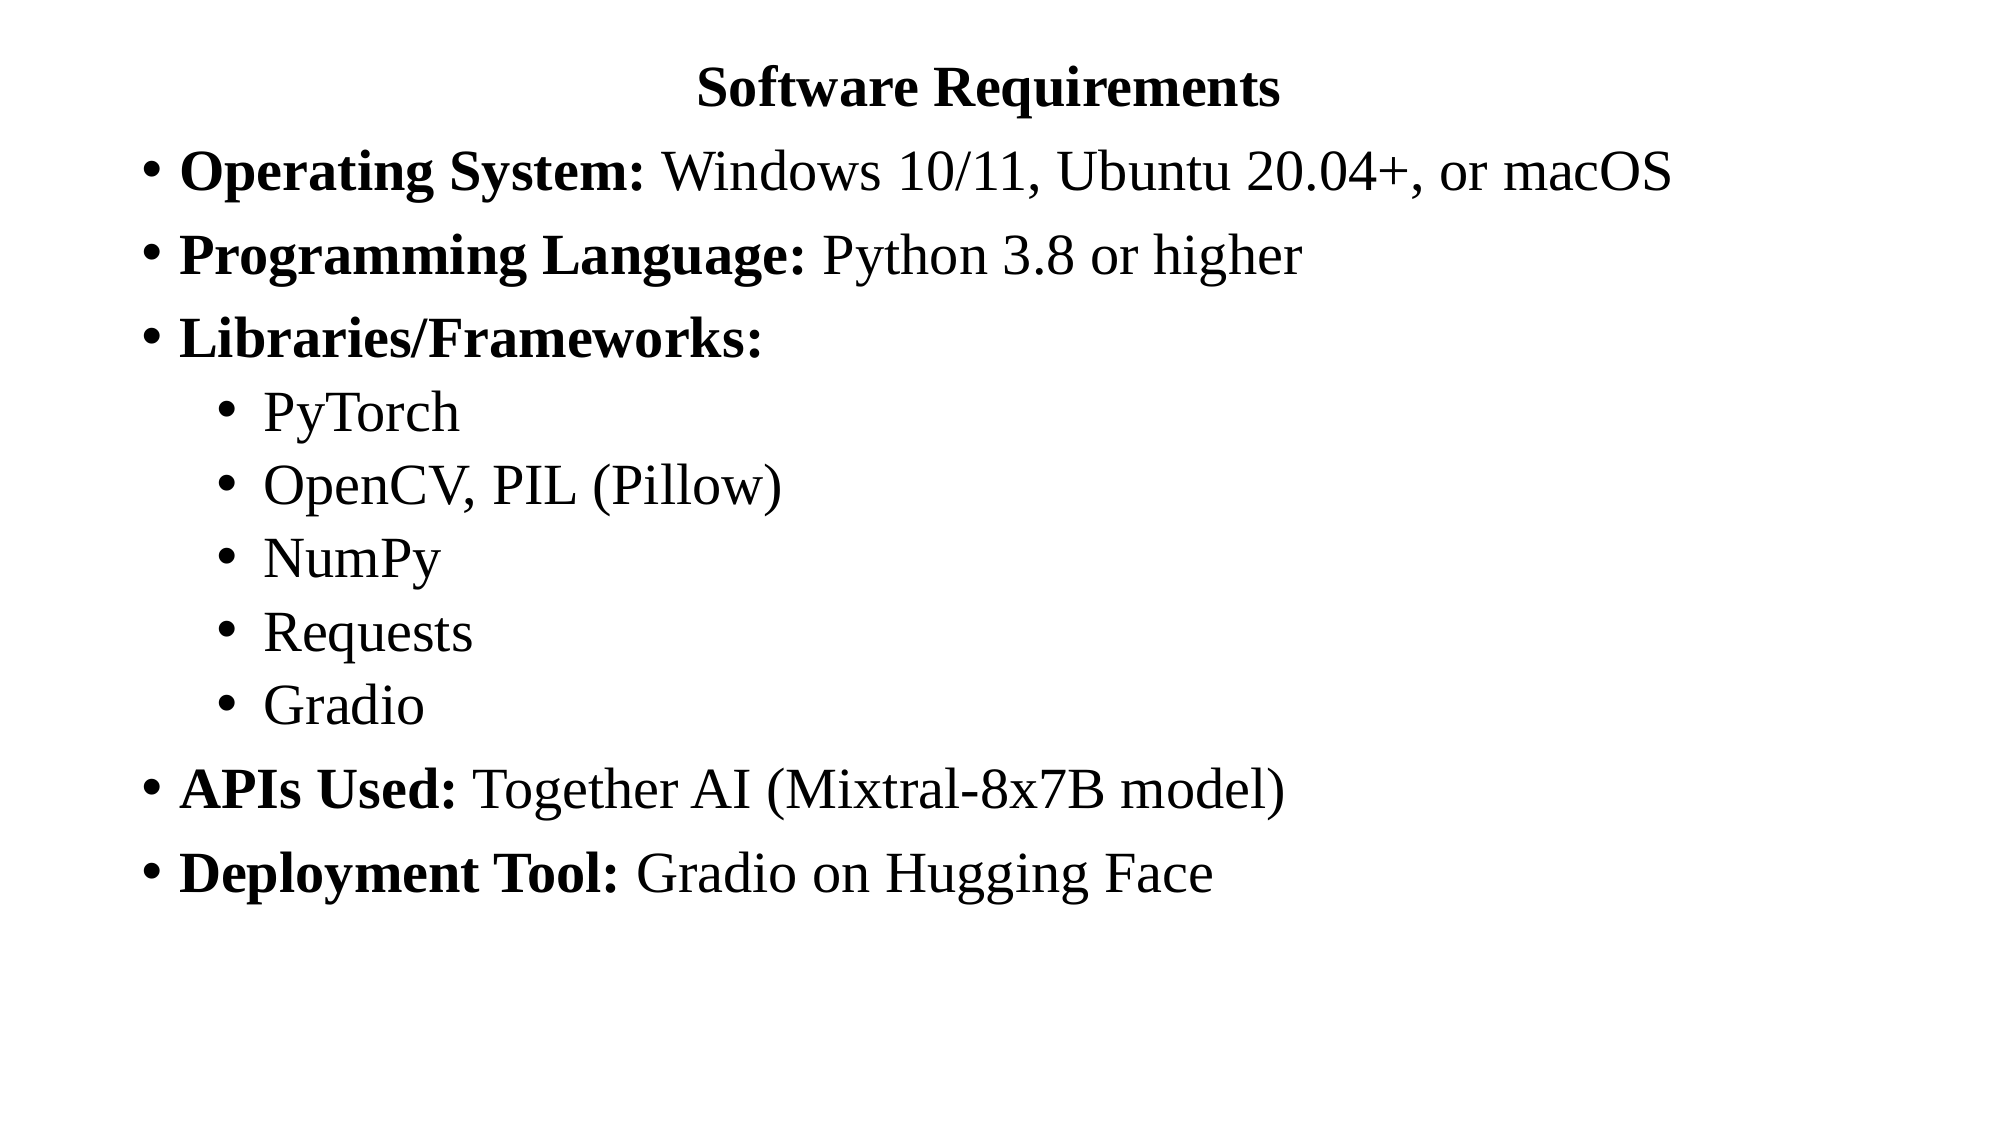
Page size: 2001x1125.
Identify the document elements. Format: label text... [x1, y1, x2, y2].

list Software Requirements Operating System: Windows 10/11, Ubuntu 20.04+, or macOS Programming Language: Python 3.8 or higher Libraries/Frameworks: PyTorch OpenCV, PIL (Pillow) NumPy Requests Gradio APIs Used: Together AI (Mixtral-8x7B model) Deployment Tool: Gradio on Hugging Face [126, 48, 1852, 997]
